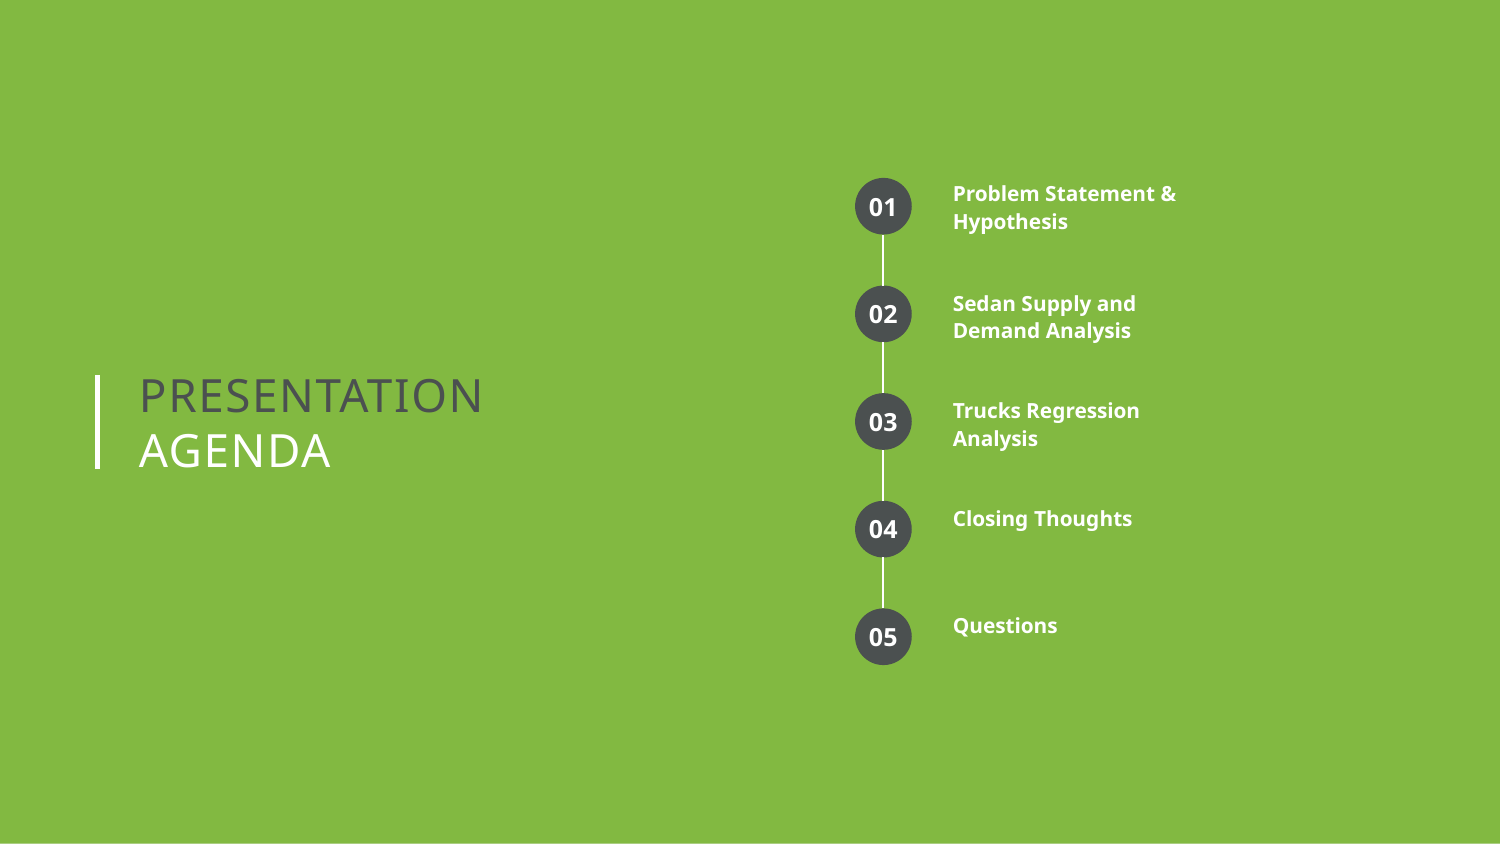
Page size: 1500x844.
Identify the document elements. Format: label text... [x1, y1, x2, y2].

text_box Presentation Agenda [138, 366, 733, 477]
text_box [855, 177, 1223, 666]
